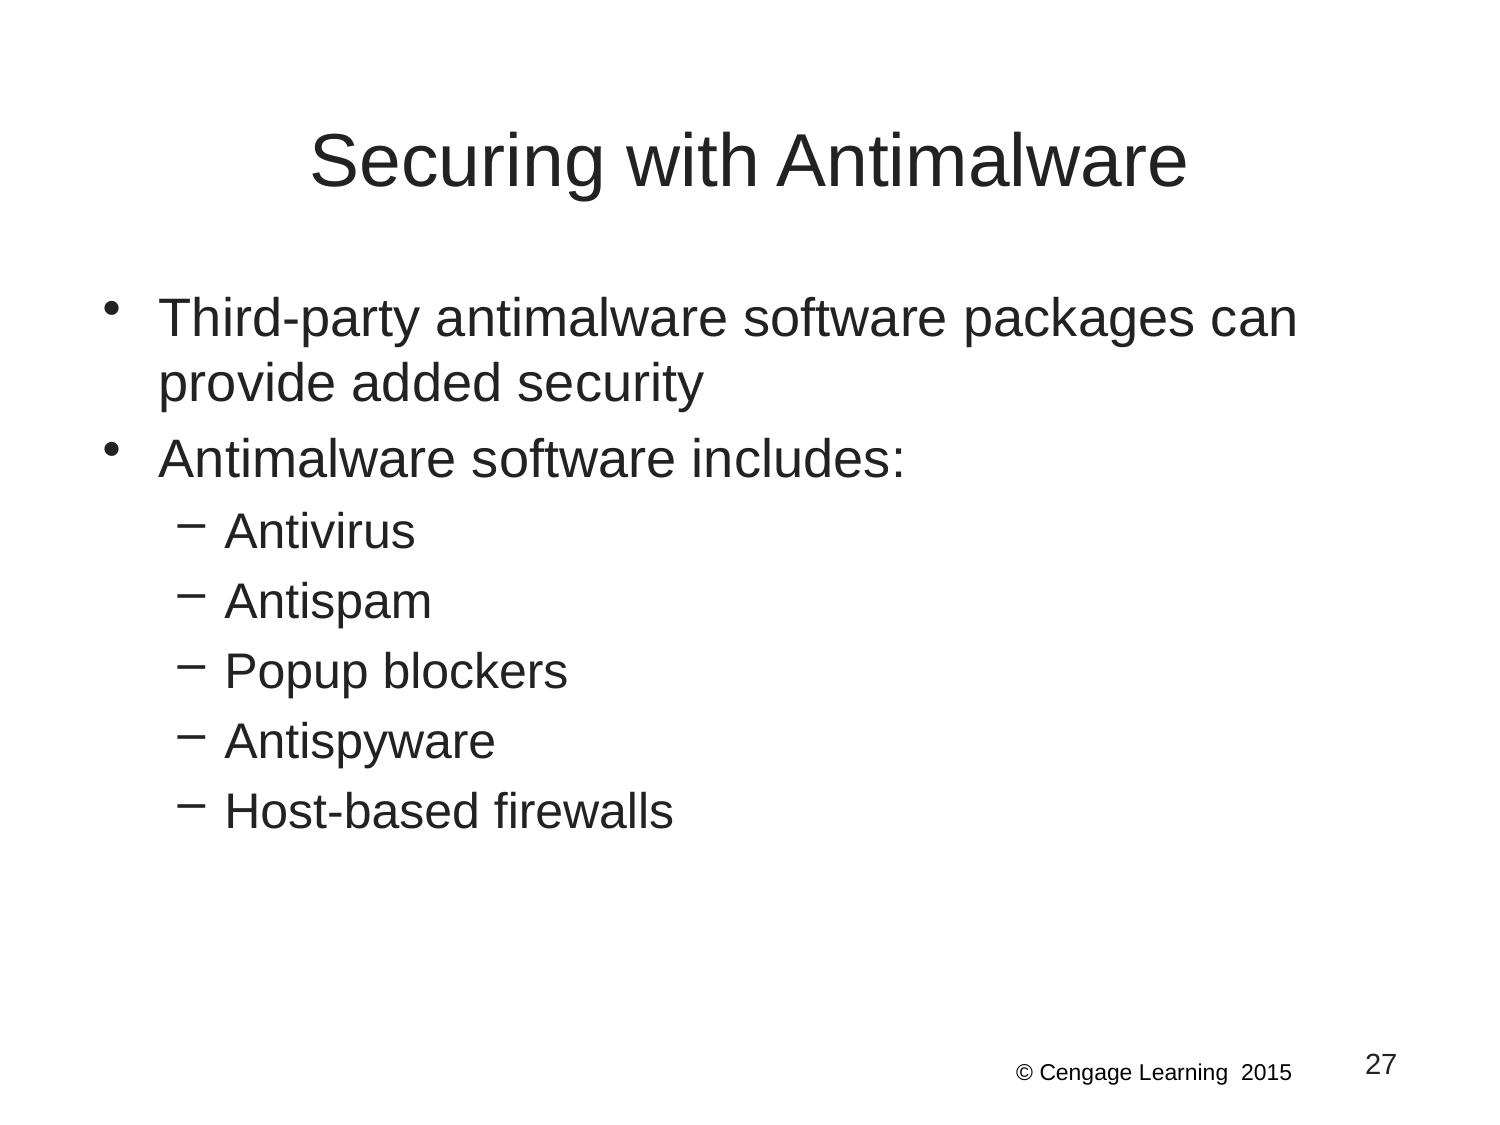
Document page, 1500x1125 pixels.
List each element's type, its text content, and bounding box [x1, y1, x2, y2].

list Third-party antimalware software packages can provide added security Antimalware software includes: Antivirus Antispam Popup blockers Antispyware Host-based firewalls [87, 275, 1413, 1025]
slide_number 27 [1312, 1037, 1413, 1101]
title Securing with Antimalware [87, 62, 1413, 250]
